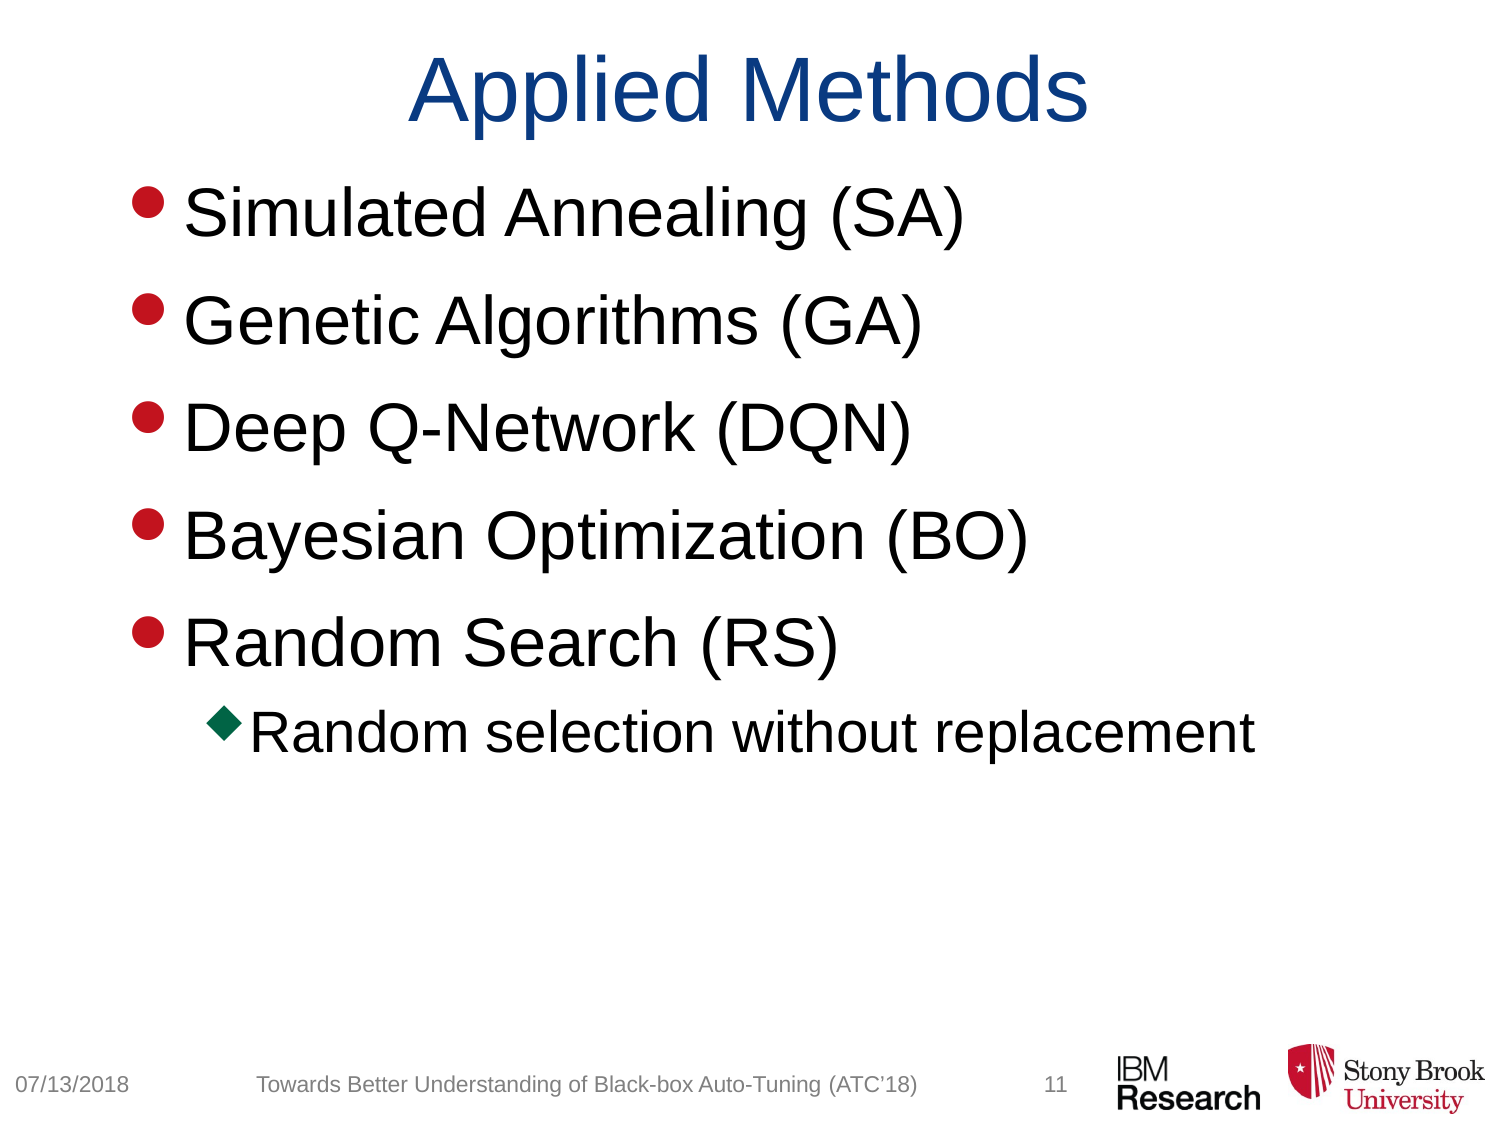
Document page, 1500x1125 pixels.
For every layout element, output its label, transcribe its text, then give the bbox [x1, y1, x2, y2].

slide_number 11 [1037, 1069, 1076, 1125]
text_box Simulated Annealing (SA) Genetic Algorithms (GA) Deep Q-Network (DQN) Bayesian Optimization (BO) Random Search (RS) Random selection without replacement [125, 141, 1259, 765]
picture [1288, 1044, 1485, 1114]
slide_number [12, 1069, 132, 1125]
title Applied Methods [406, 27, 1094, 141]
footer Towards Better Understanding of Black-box Auto-Tuning (ATC’18) [254, 1069, 931, 1125]
picture [1115, 1053, 1263, 1113]
